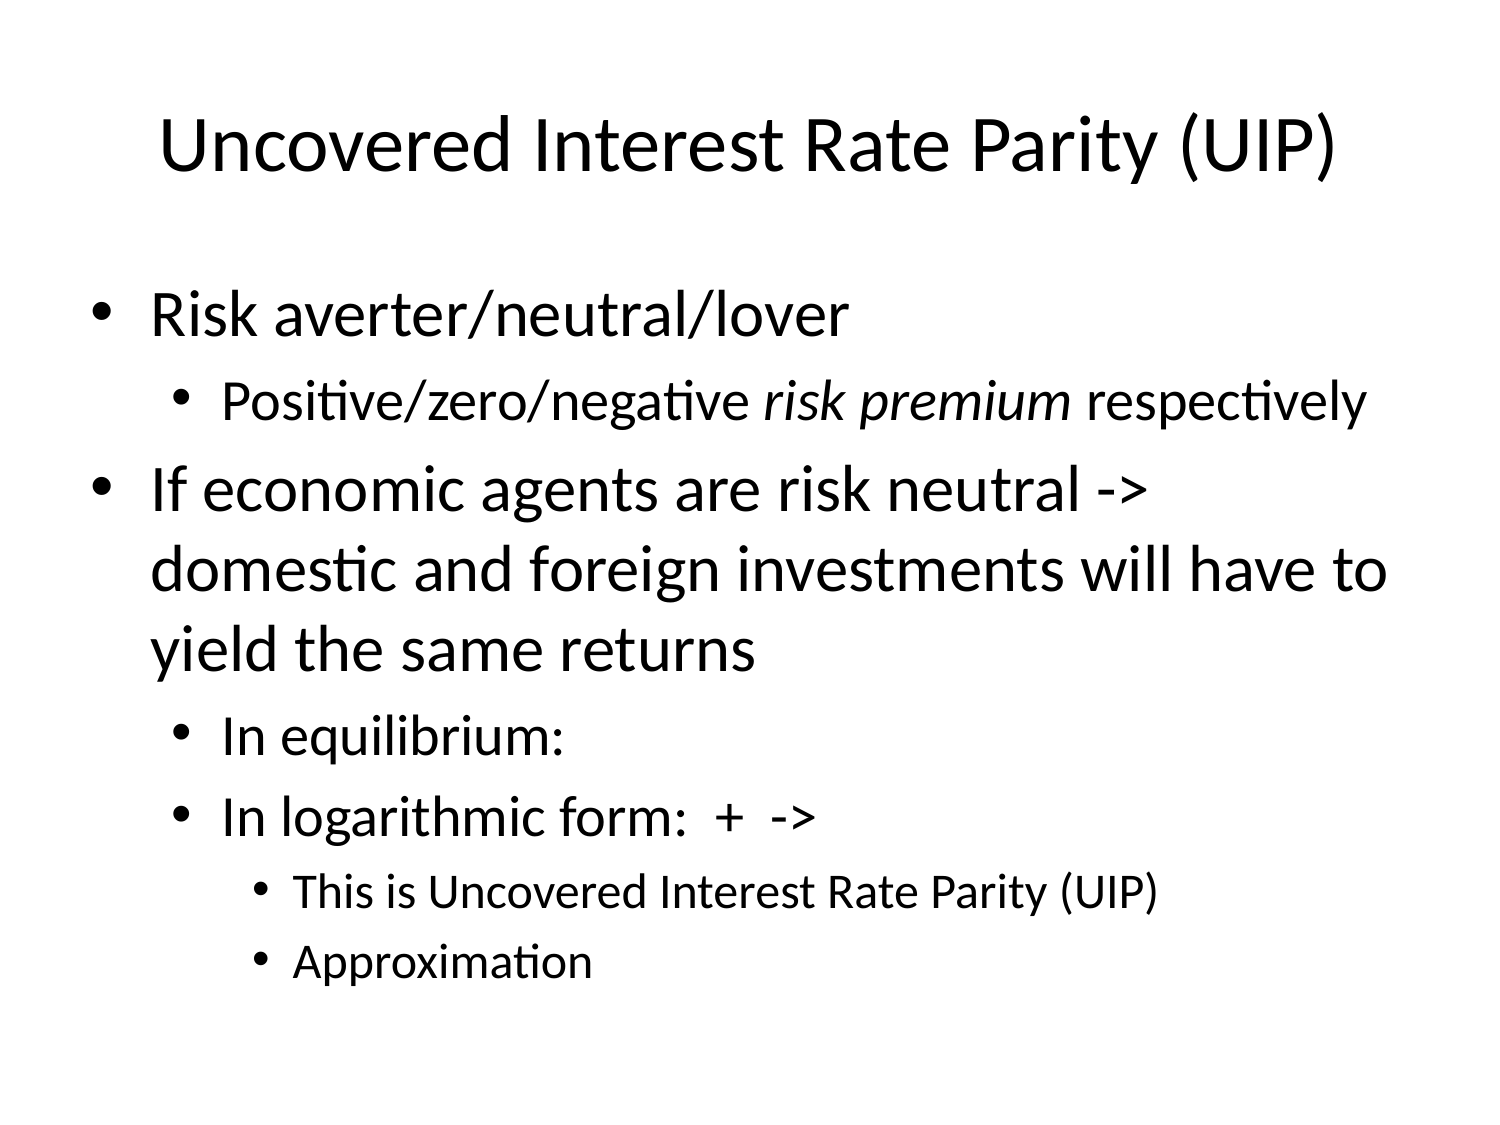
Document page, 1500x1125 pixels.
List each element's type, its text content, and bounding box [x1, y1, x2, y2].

title Uncovered Interest Rate Parity (UIP) [75, 45, 1425, 233]
